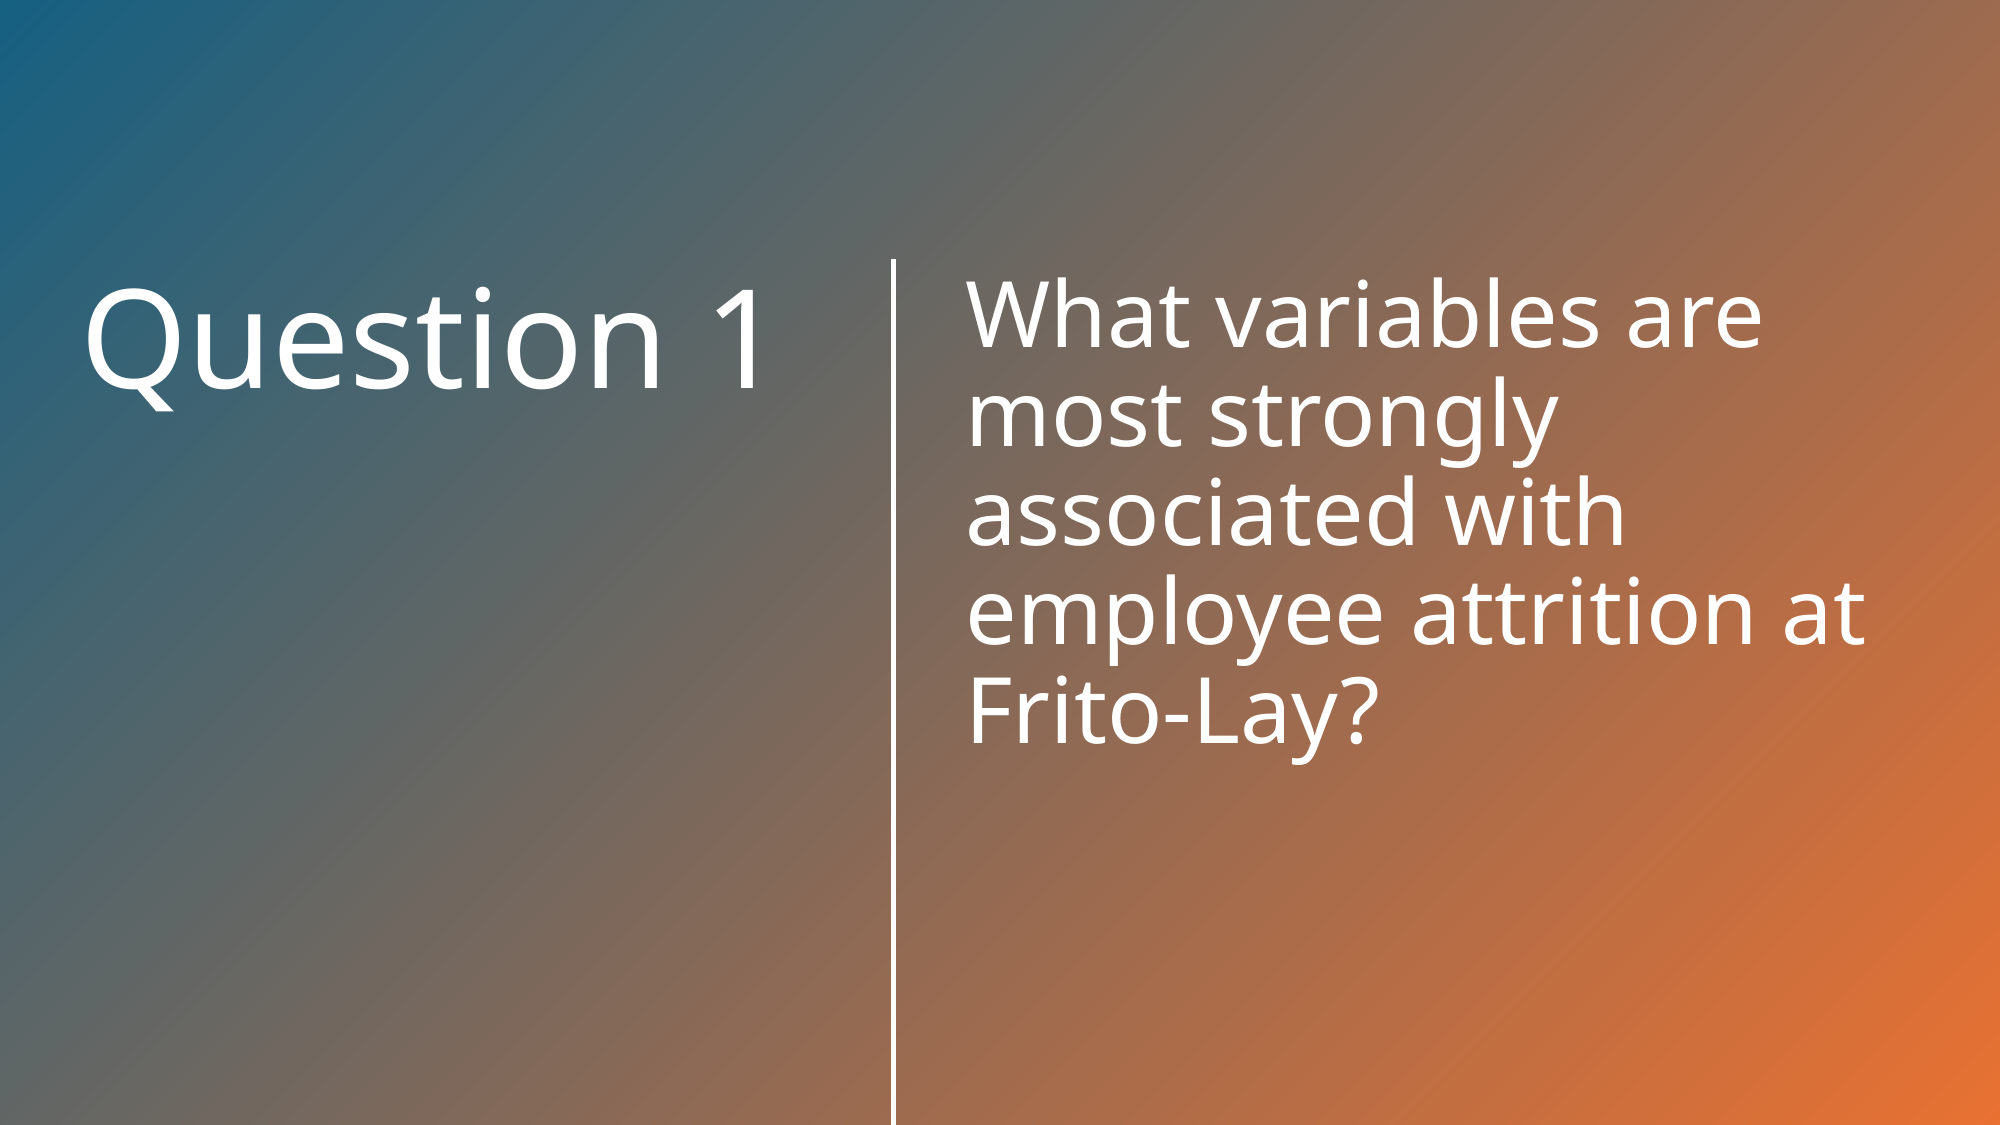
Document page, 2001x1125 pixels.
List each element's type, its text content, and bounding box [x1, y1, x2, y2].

title Question 1 [39, 262, 799, 1103]
list What variables are most strongly associated with employee attrition at Frito-Lay? [950, 260, 1952, 1097]
text_box [0, 0, 2000, 1125]
